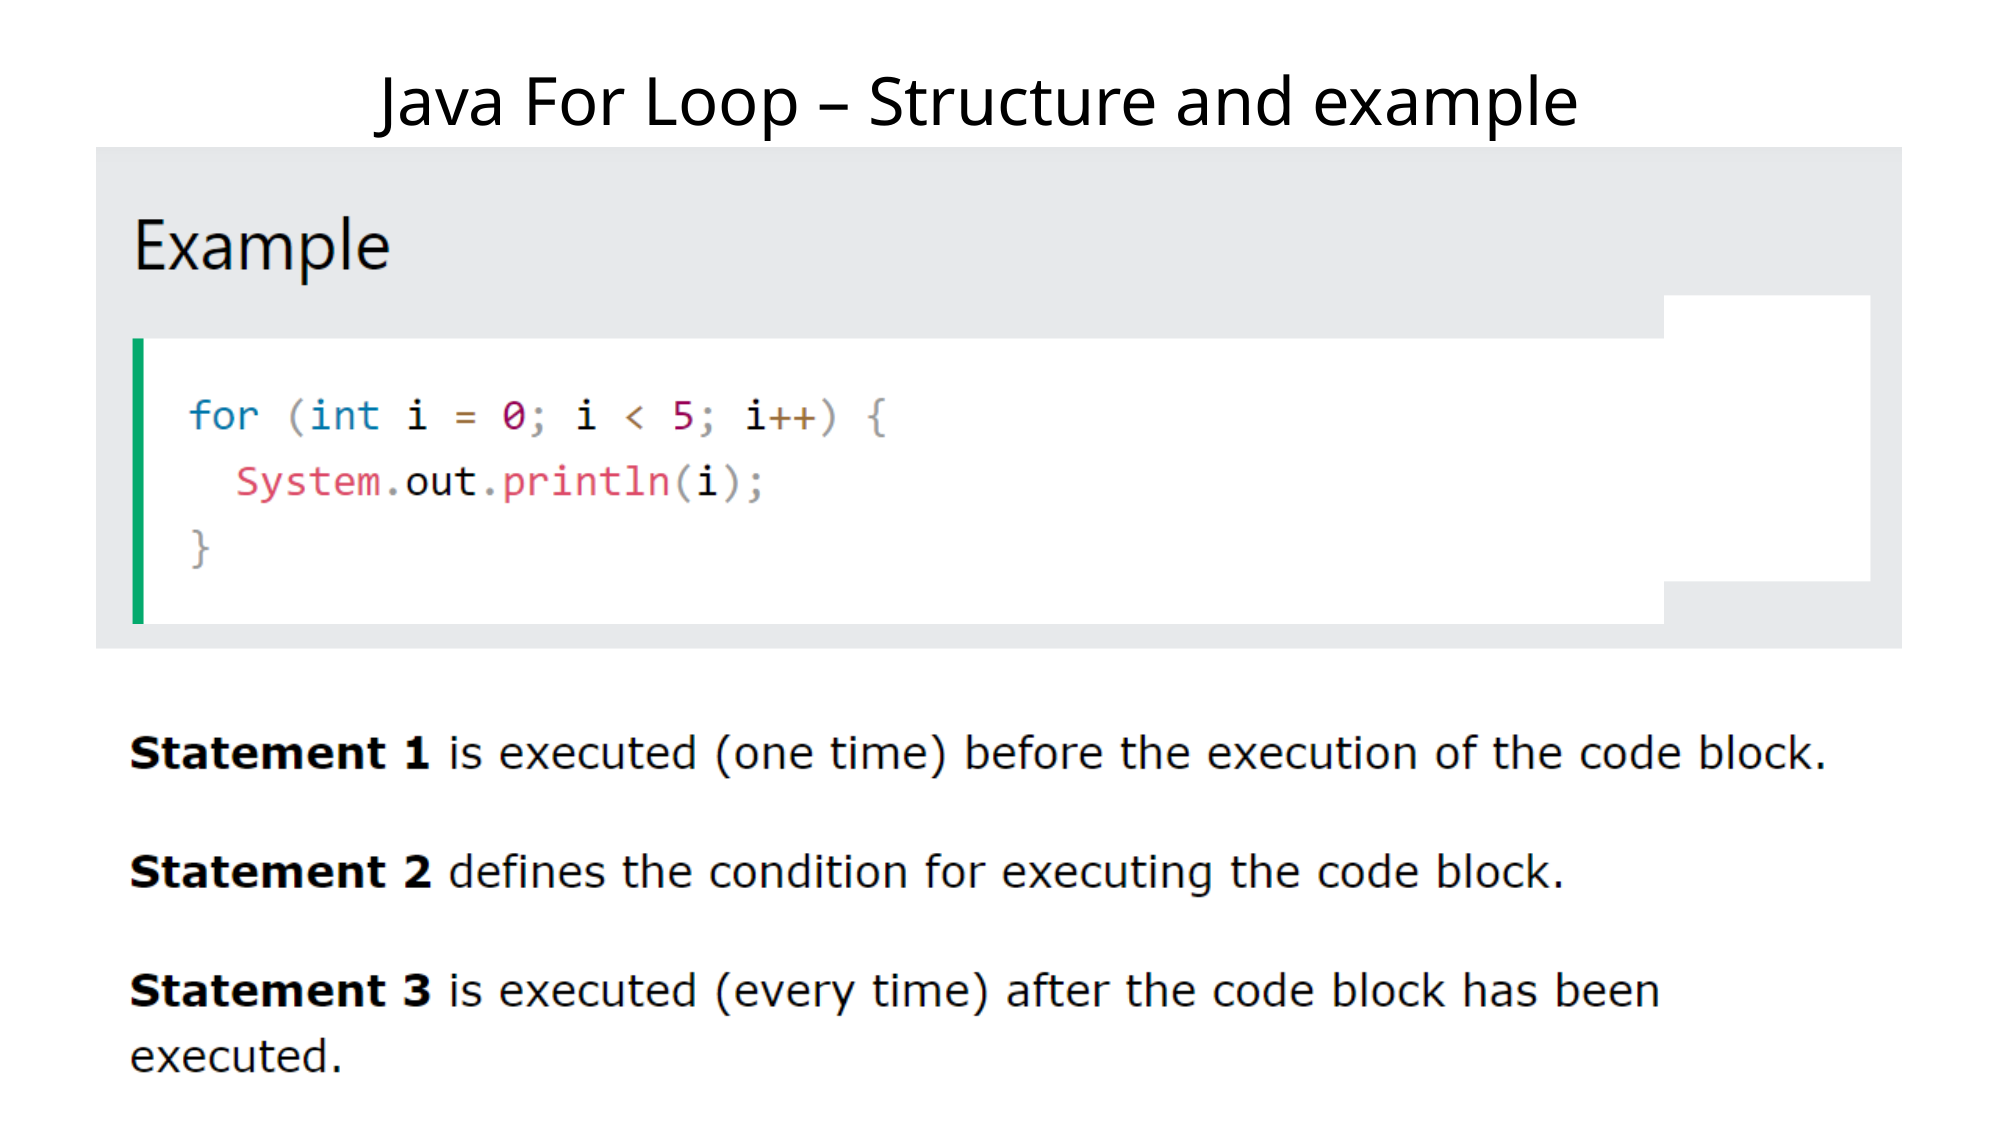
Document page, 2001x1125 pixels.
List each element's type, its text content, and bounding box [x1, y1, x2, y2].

text_box Java For Loop – Structure and example [364, 51, 1634, 147]
picture [96, 147, 1902, 1099]
